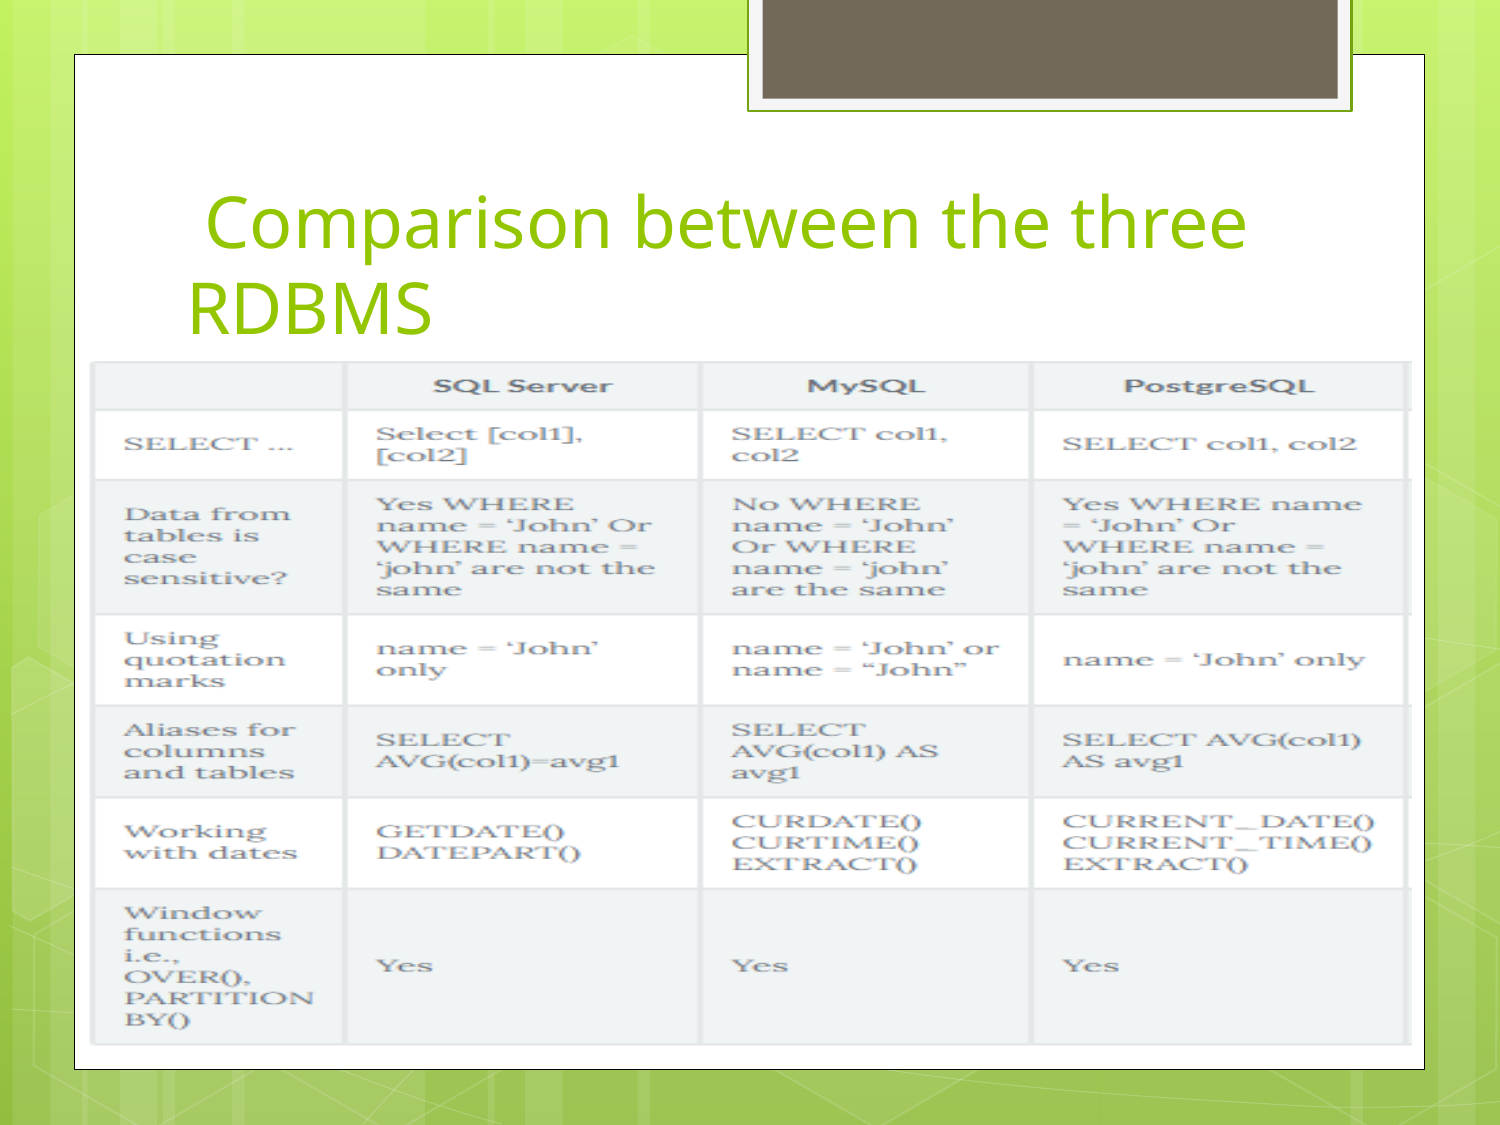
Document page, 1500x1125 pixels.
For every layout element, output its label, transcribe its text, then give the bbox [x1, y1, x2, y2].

picture [88, 361, 1412, 1048]
title Comparison between the three RDBMS [171, 168, 1324, 357]
